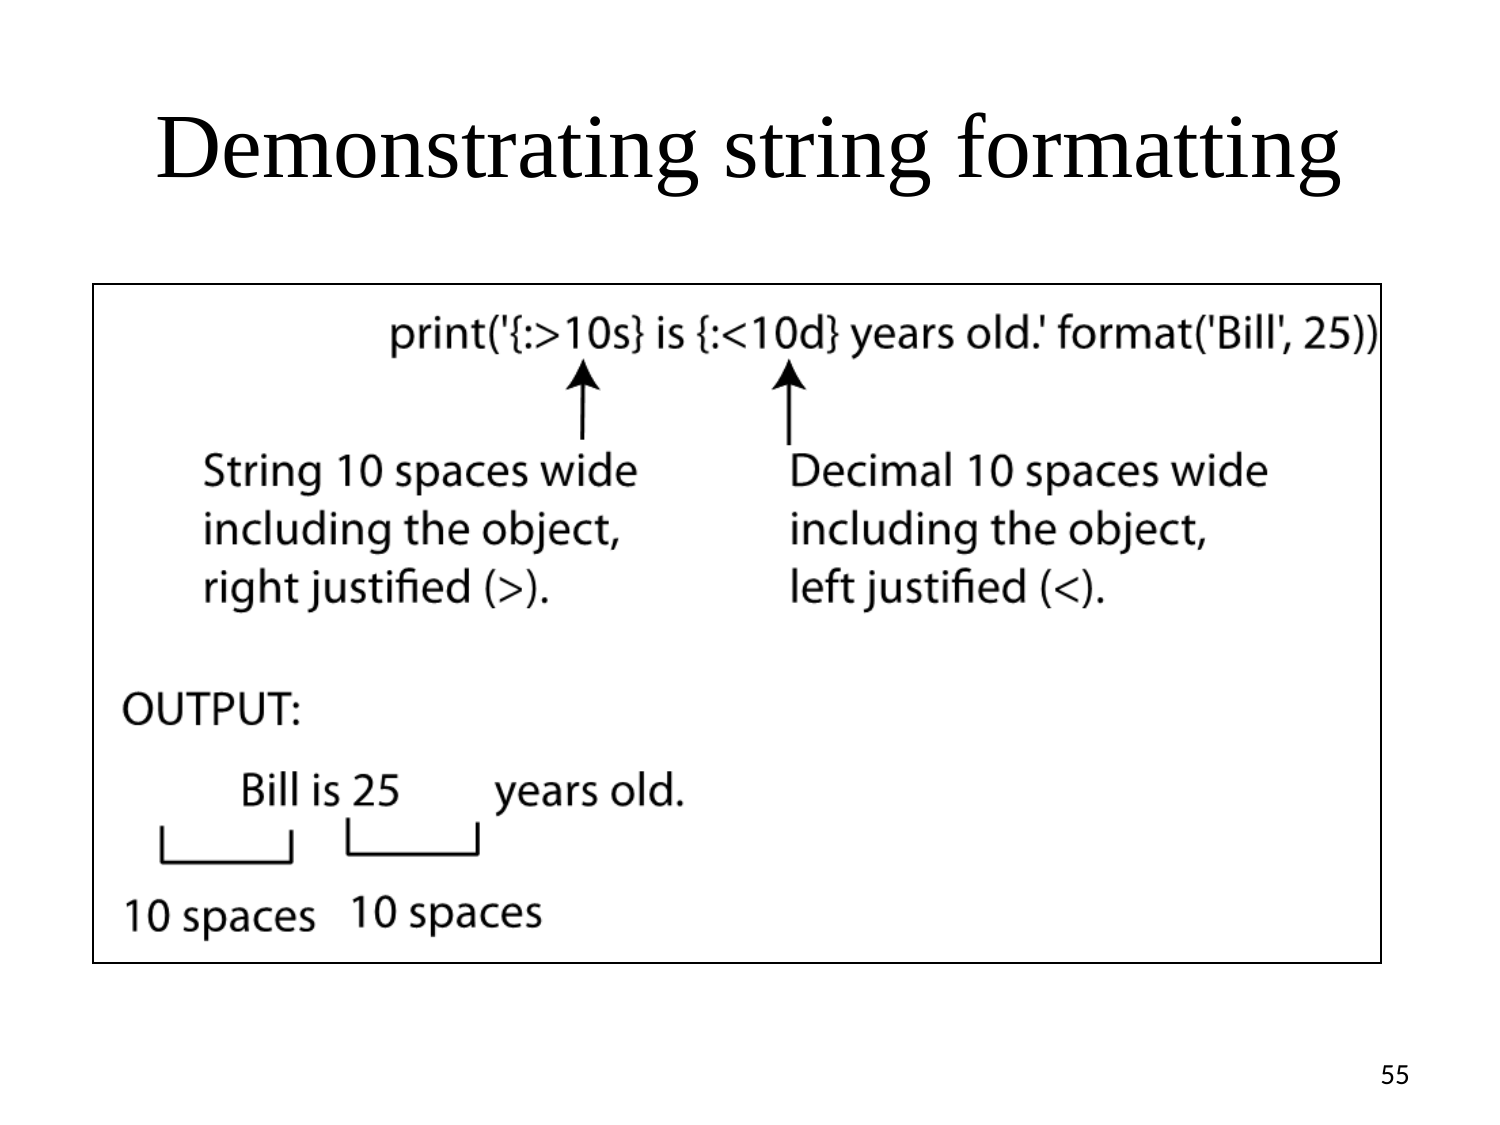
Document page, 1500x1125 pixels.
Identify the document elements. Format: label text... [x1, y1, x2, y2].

title Demonstrating string formatting [112, 46, 1388, 235]
picture [93, 285, 1380, 963]
slide_number 55 [1074, 1042, 1425, 1103]
